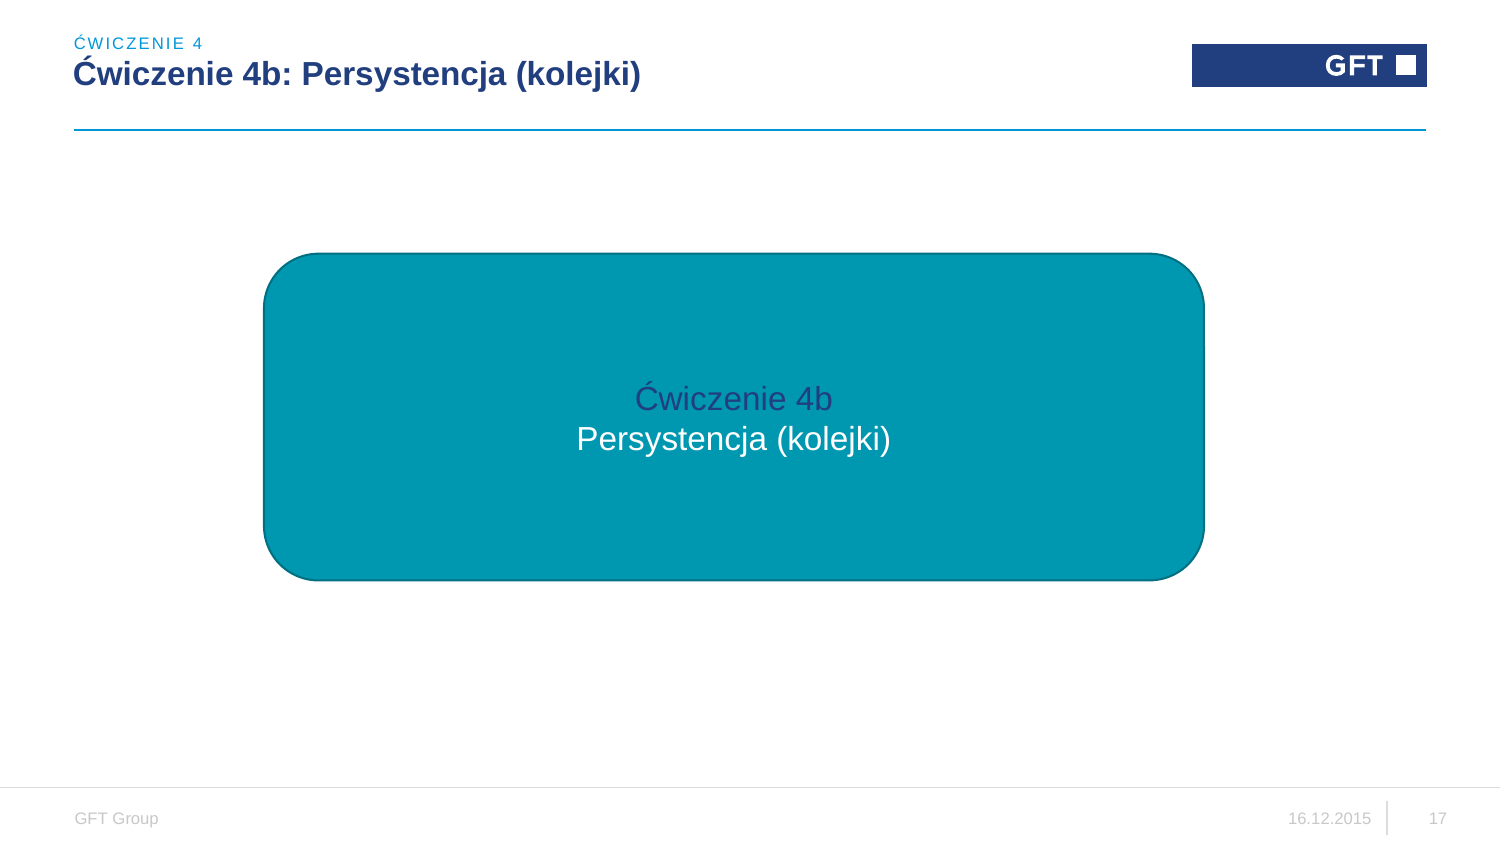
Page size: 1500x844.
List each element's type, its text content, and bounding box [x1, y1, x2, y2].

text_box Ćwiczenie 4b Persystencja (kolejki) [262, 252, 1206, 582]
title Ćwiczenie 4b: Persystencja (kolejki) [72, 56, 1171, 94]
list ĆWICZENIE 4 [73, 32, 1172, 53]
